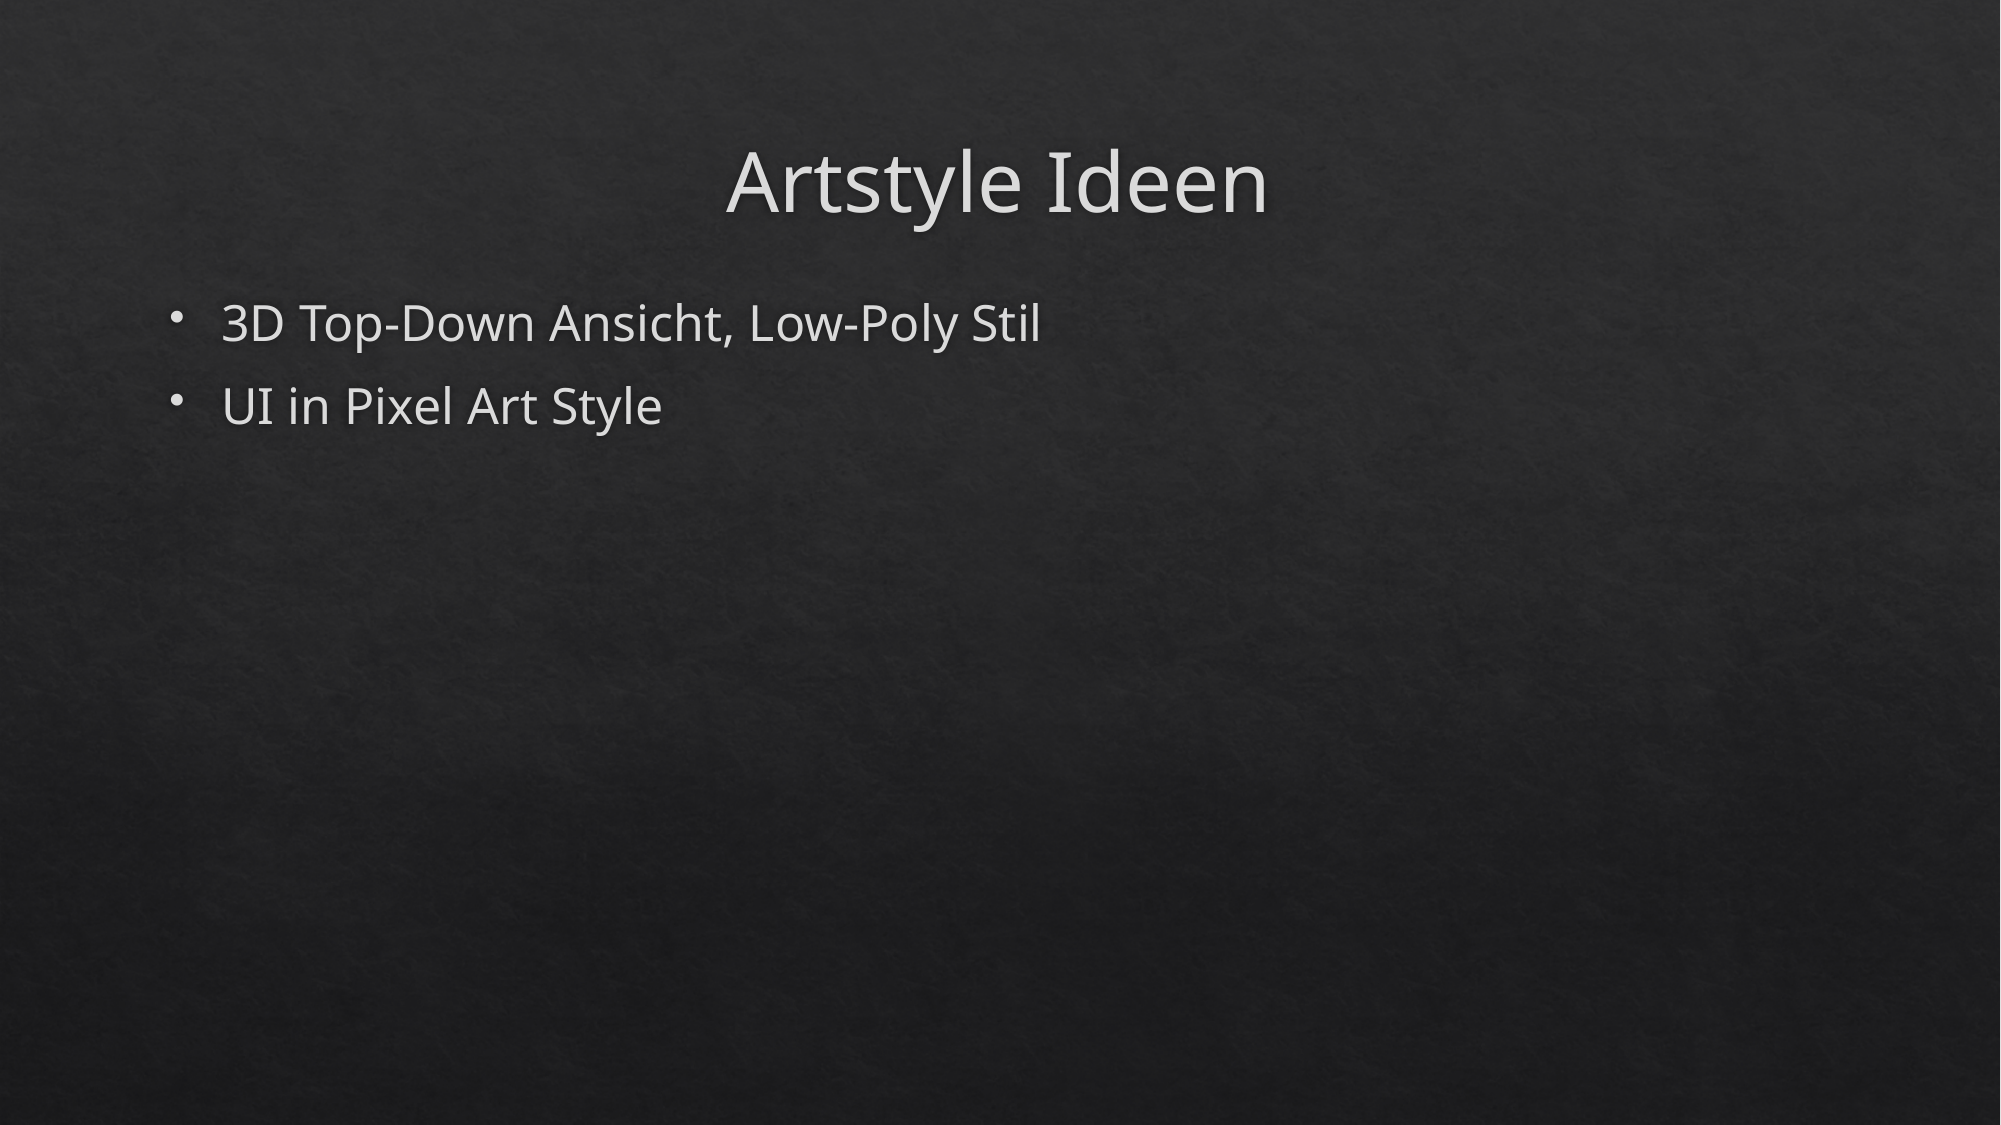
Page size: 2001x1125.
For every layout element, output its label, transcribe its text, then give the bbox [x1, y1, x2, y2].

title Artstyle Ideen [149, 99, 1849, 260]
list 3D Top-Down Ansicht, Low-Poly Stil UI in Pixel Art Style [149, 284, 1849, 950]
